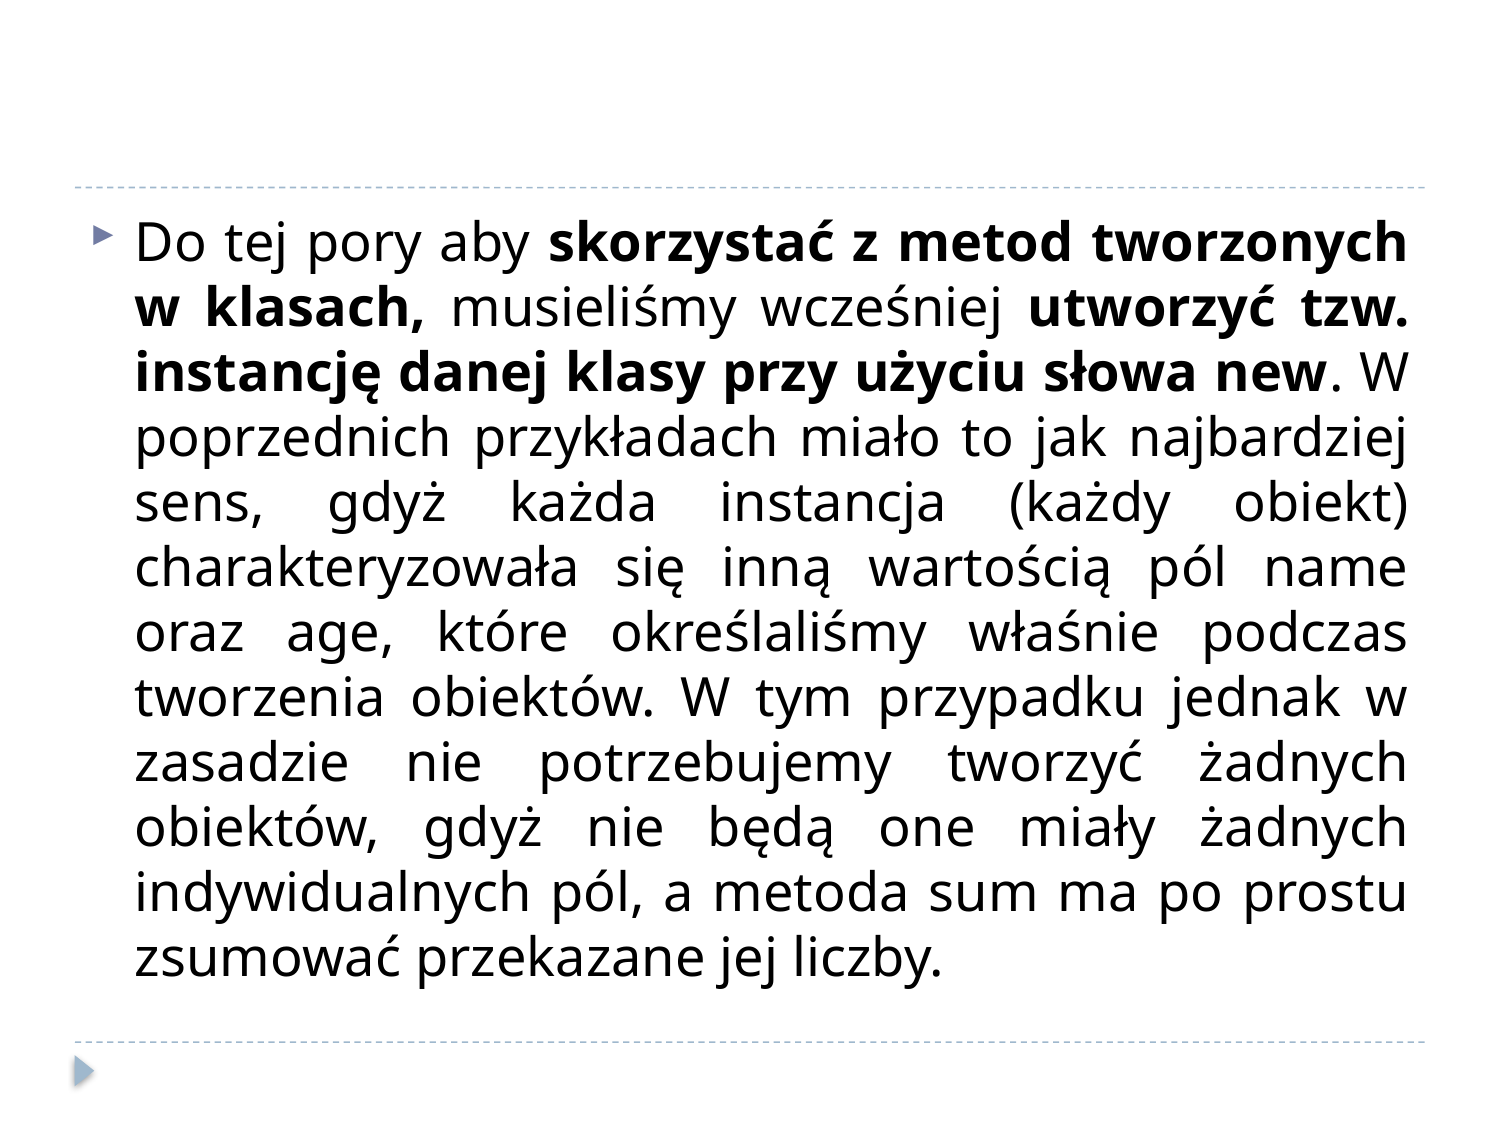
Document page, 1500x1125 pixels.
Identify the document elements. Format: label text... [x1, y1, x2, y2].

list Do tej pory aby skorzystać z metod tworzonych w klasach, musieliśmy wcześniej utworzyć tzw. instancję danej klasy przy użyciu słowa new. W poprzednich przykładach miało to jak najbardziej sens, gdyż każda instancja (każdy obiekt) charakteryzowała się inną wartością pól name oraz age, które określaliśmy właśnie podczas tworzenia obiektów. W tym przypadku jednak w zasadzie nie potrzebujemy tworzyć żadnych obiektów, gdyż nie będą one miały żadnych indywidualnych pól, a metoda sum ma po prostu zsumować przekazane jej liczby. [75, 200, 1425, 1010]
